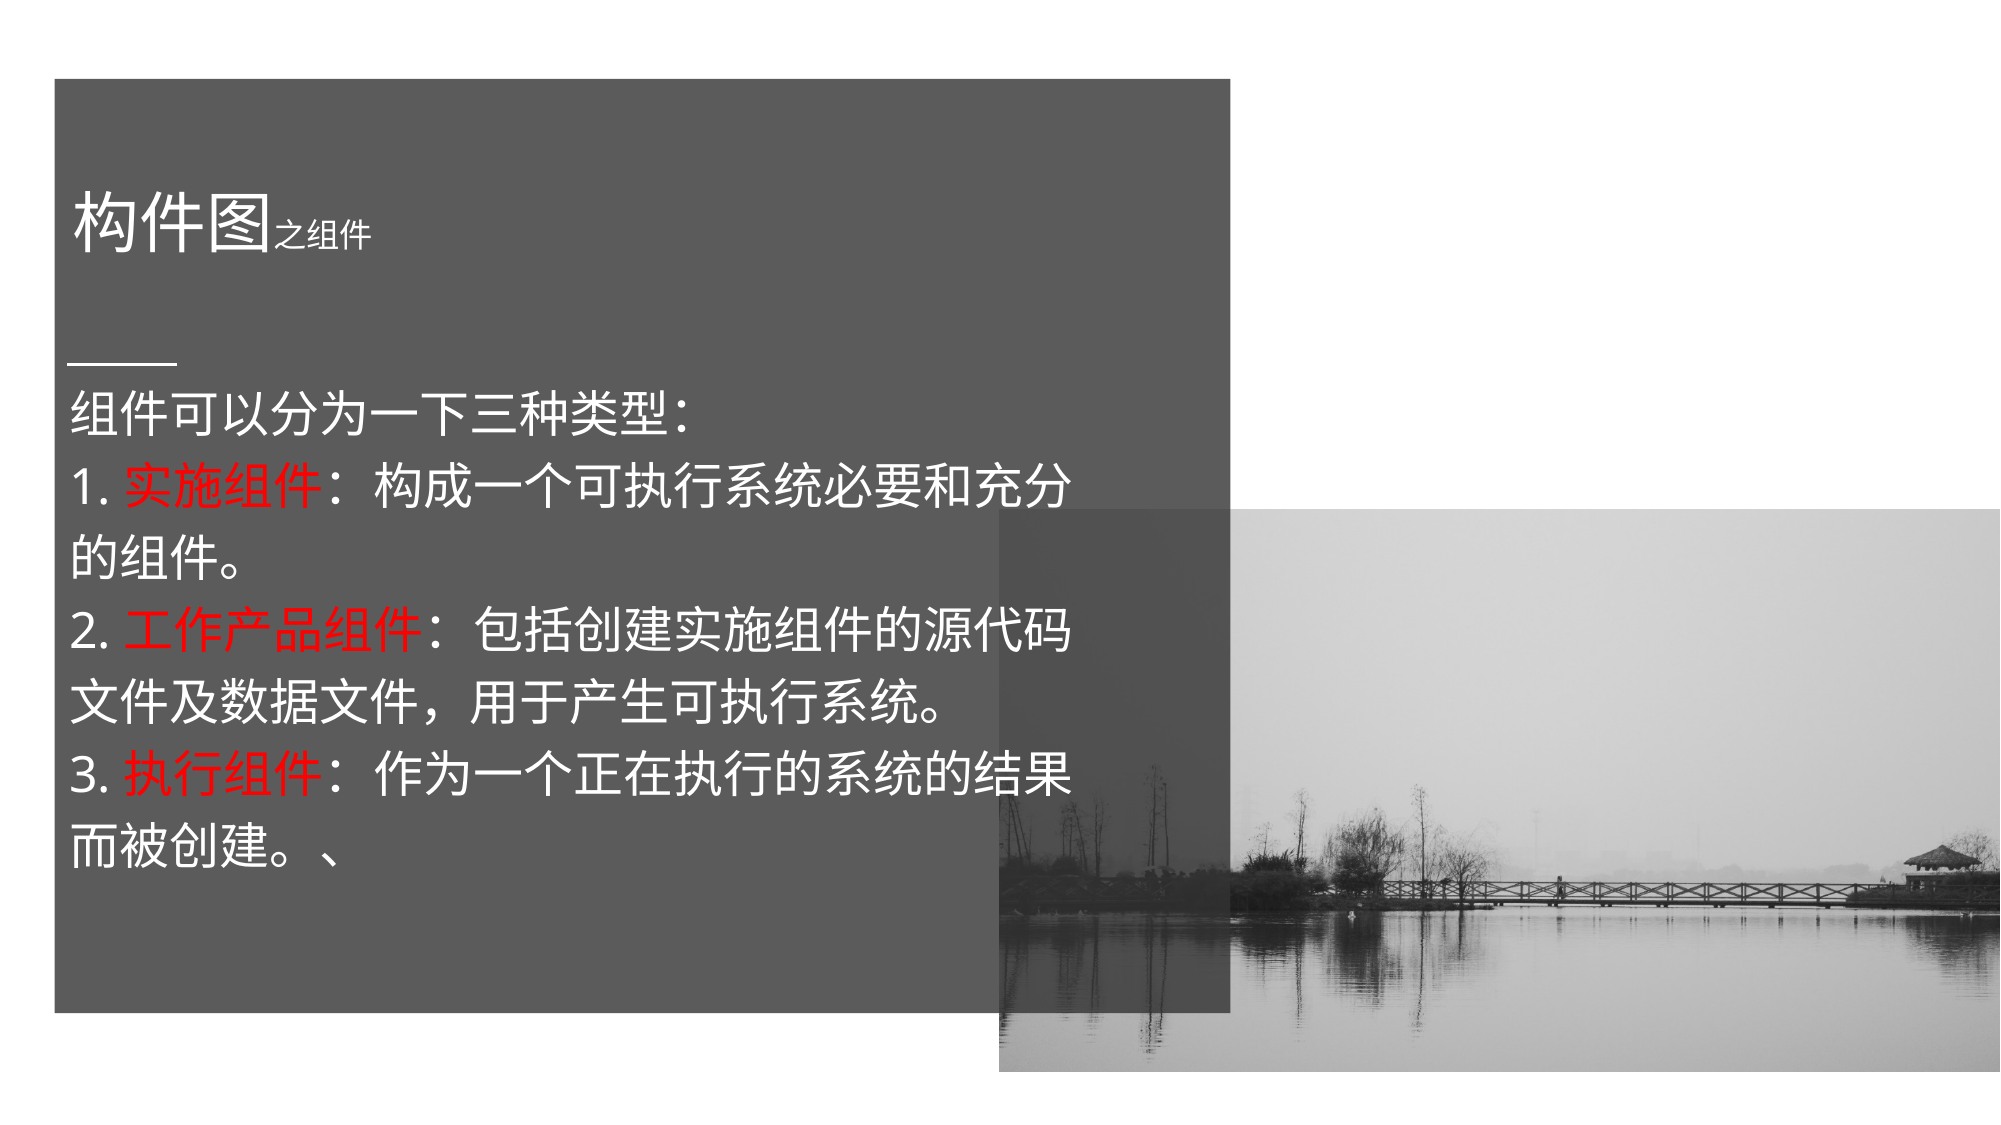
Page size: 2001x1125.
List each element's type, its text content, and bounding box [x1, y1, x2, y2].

text_box [54, 78, 1231, 509]
text_box 构件图之组件 [58, 173, 906, 268]
picture [999, 509, 2000, 1072]
text_box 组件可以分为一下三种类型： 1.实施组件：构成一个可执行系统必要和充分的组件。 2.工作产品组件：包括创建实施组件的源代码文件及数据文件，用于产生可执行系统。 3.执行组件：作为一个正在执行的系统的结果而被创建。、 [54, 363, 1099, 883]
text_box [54, 883, 999, 1014]
